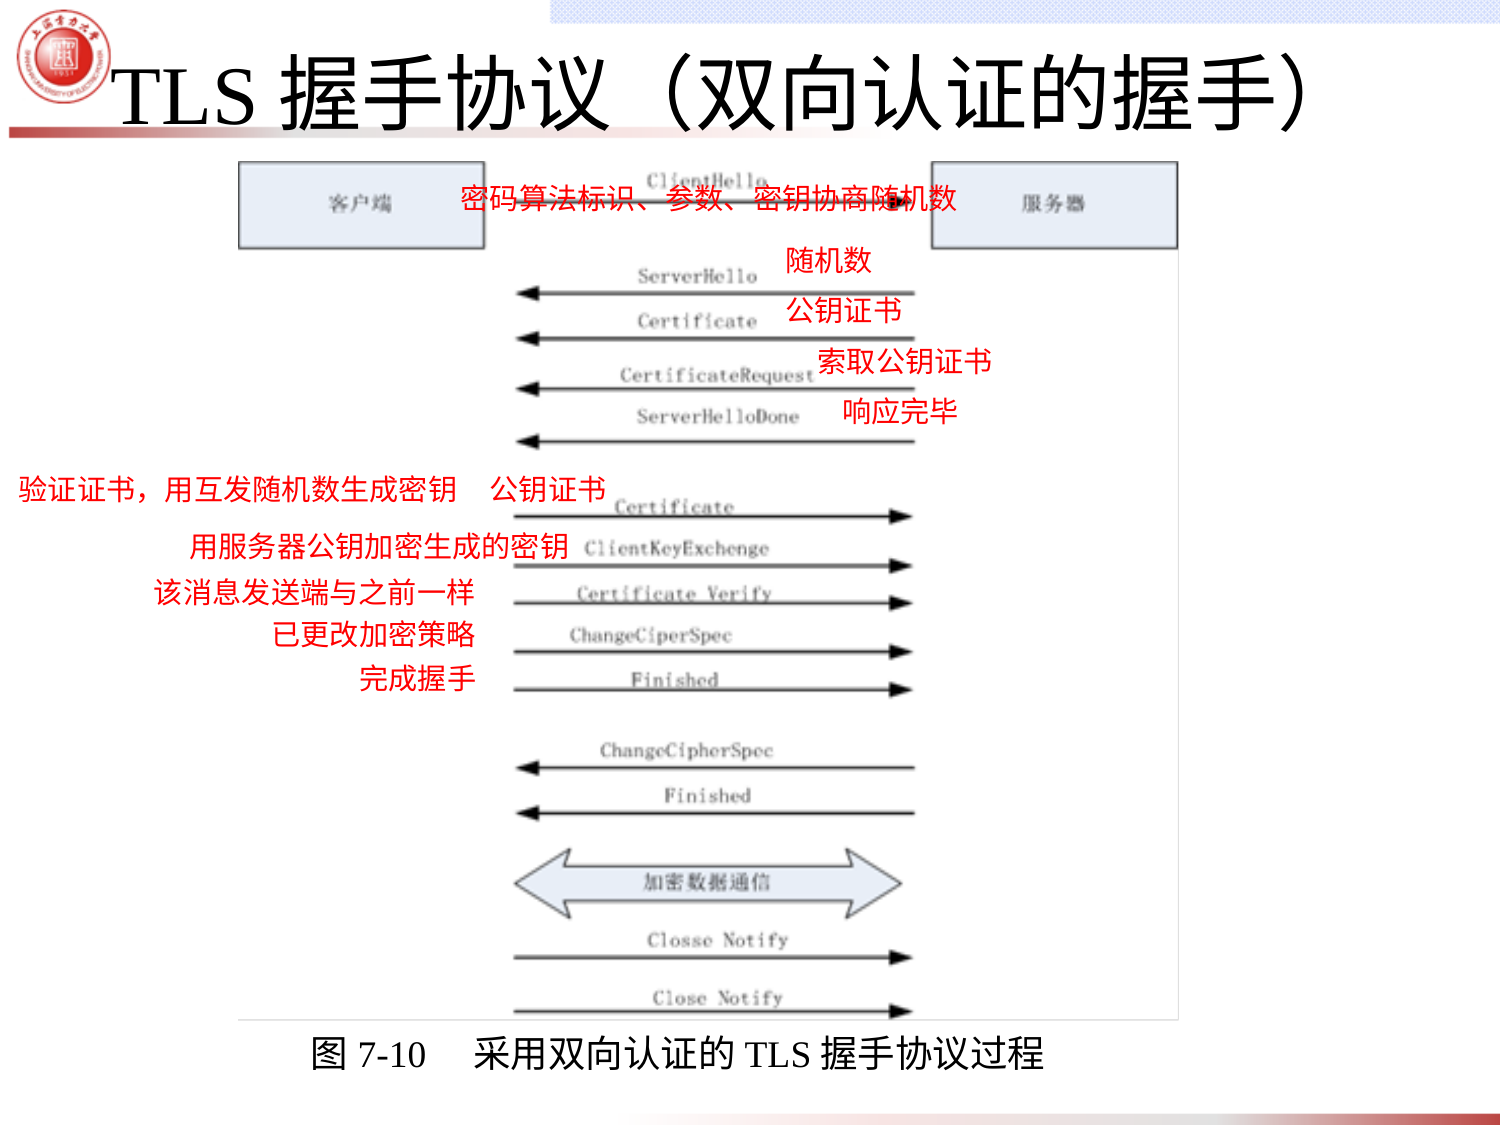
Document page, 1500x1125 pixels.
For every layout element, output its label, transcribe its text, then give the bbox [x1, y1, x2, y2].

text_box 图7-10 采用双向认证的TLS握手协议过程 [296, 1032, 1157, 1111]
text_box 该消息发送端与之前一样 [139, 566, 232, 617]
picture [0, 0, 1500, 1125]
text_box 用服务器公钥加密生成的密钥 [174, 521, 232, 566]
text_box TLS握手协议（双向认证的握手） [110, 34, 1472, 162]
text_box 验证证书，用互发随机数生成密钥 [3, 464, 232, 514]
